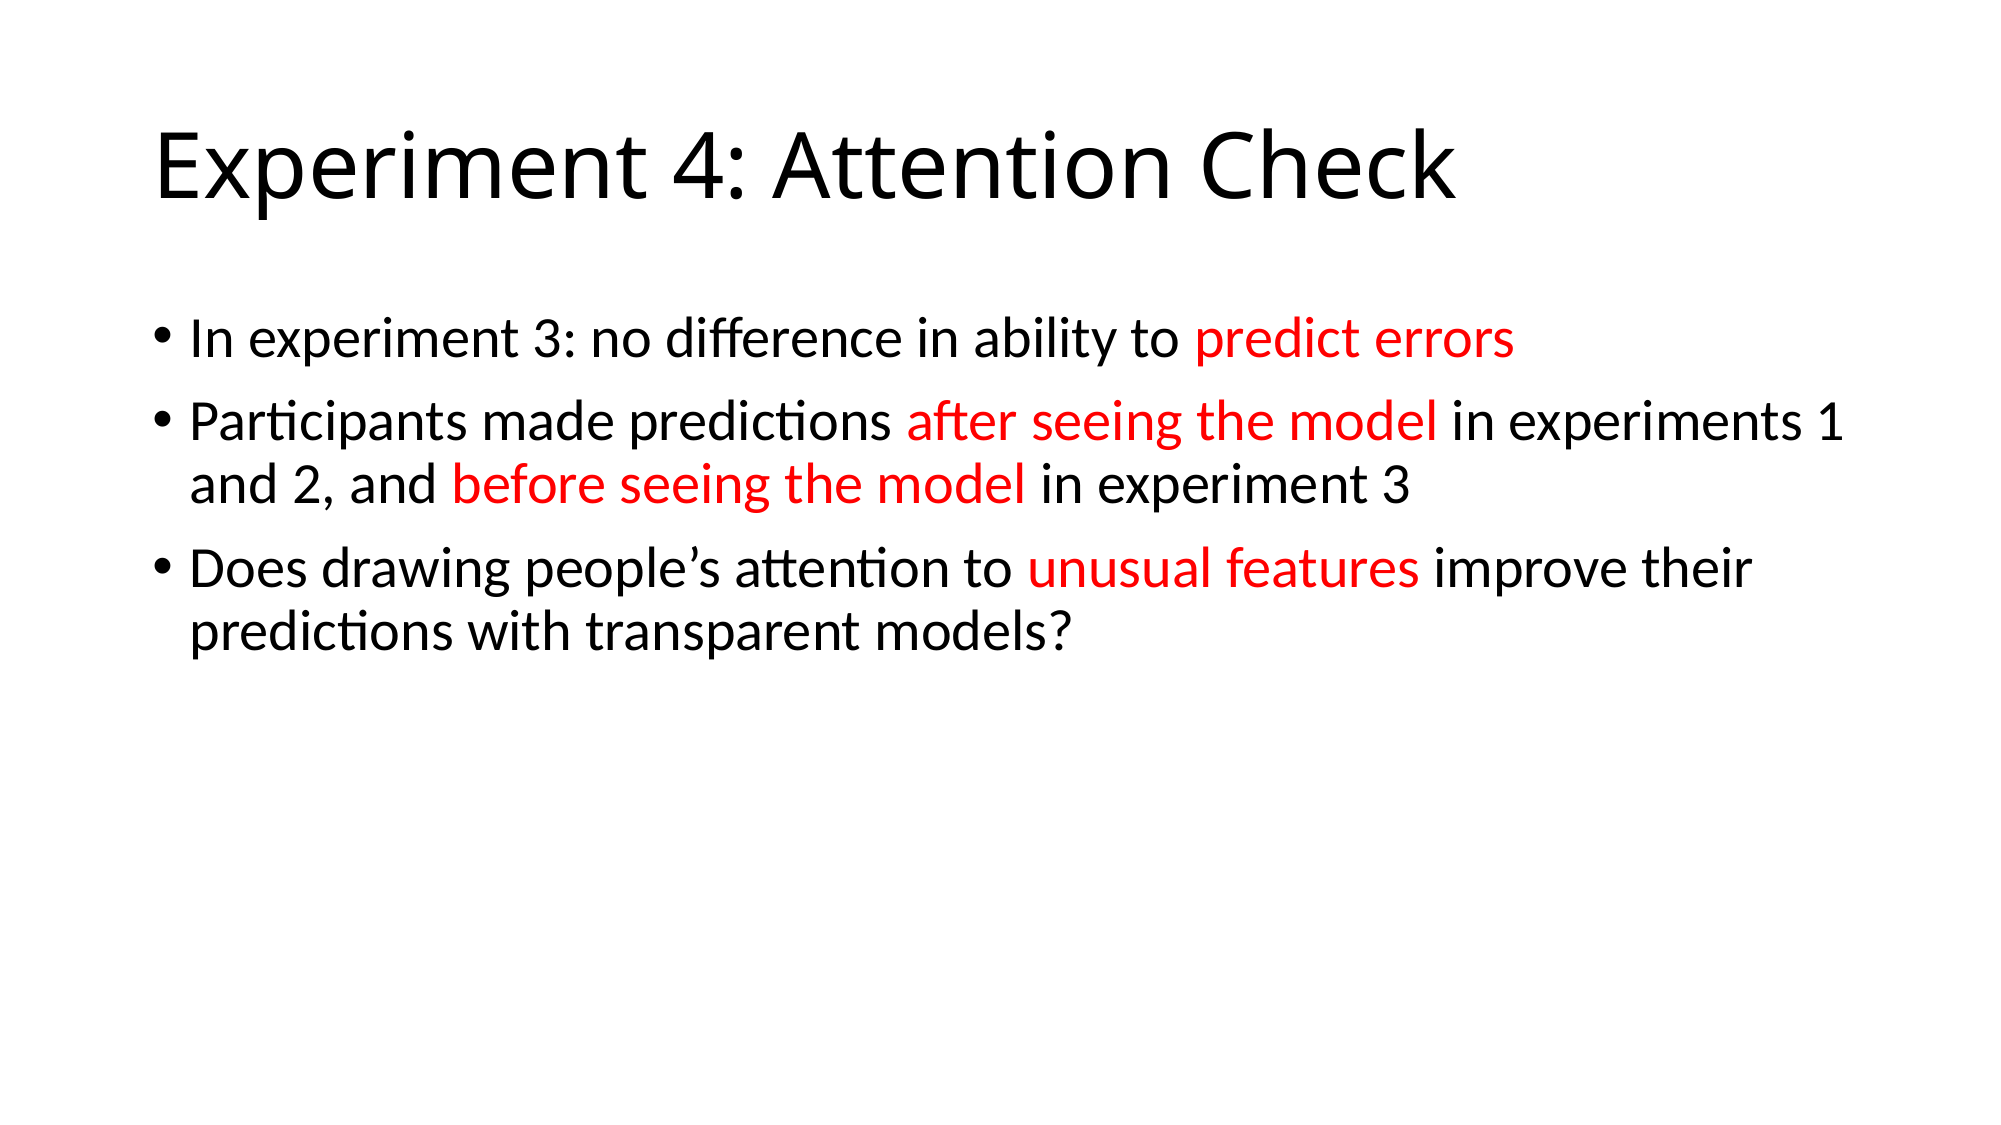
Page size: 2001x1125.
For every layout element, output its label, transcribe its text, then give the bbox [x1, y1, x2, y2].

title Experiment 4: Attention Check [137, 59, 1863, 278]
list In experiment 3: no difference in ability to predict errors Participants made predictions after seeing the model in experiments 1 and 2, and before seeing the model in experiment 3 Does drawing people’s attention to unusual features improve their predictions with transparent models? [137, 299, 1863, 1014]
